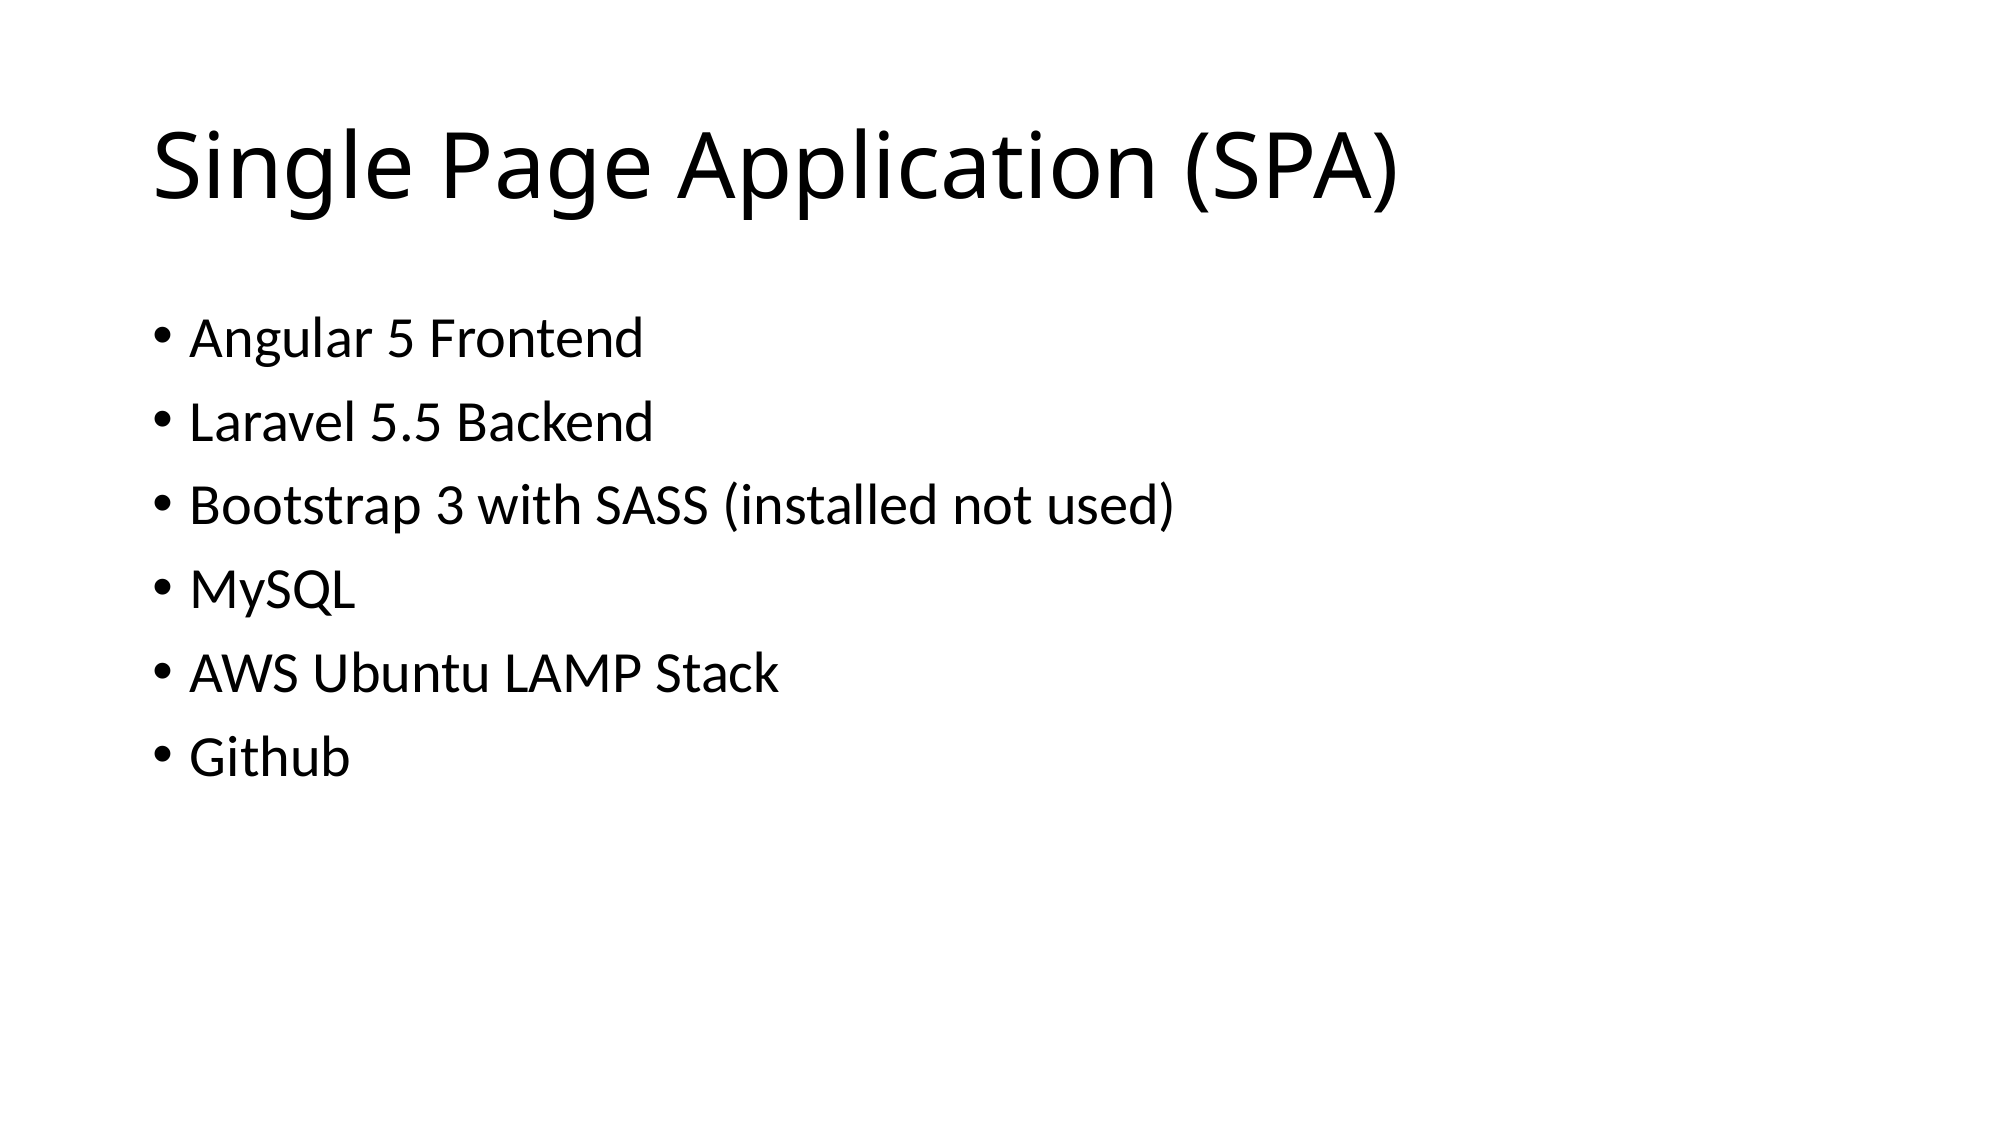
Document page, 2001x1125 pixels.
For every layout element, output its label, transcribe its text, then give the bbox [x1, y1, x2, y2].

title Single Page Application (SPA) [137, 59, 1863, 278]
list Angular 5 Frontend Laravel 5.5 Backend Bootstrap 3 with SASS (installed not used) MySQL AWS Ubuntu LAMP Stack Github [137, 299, 1863, 1014]
